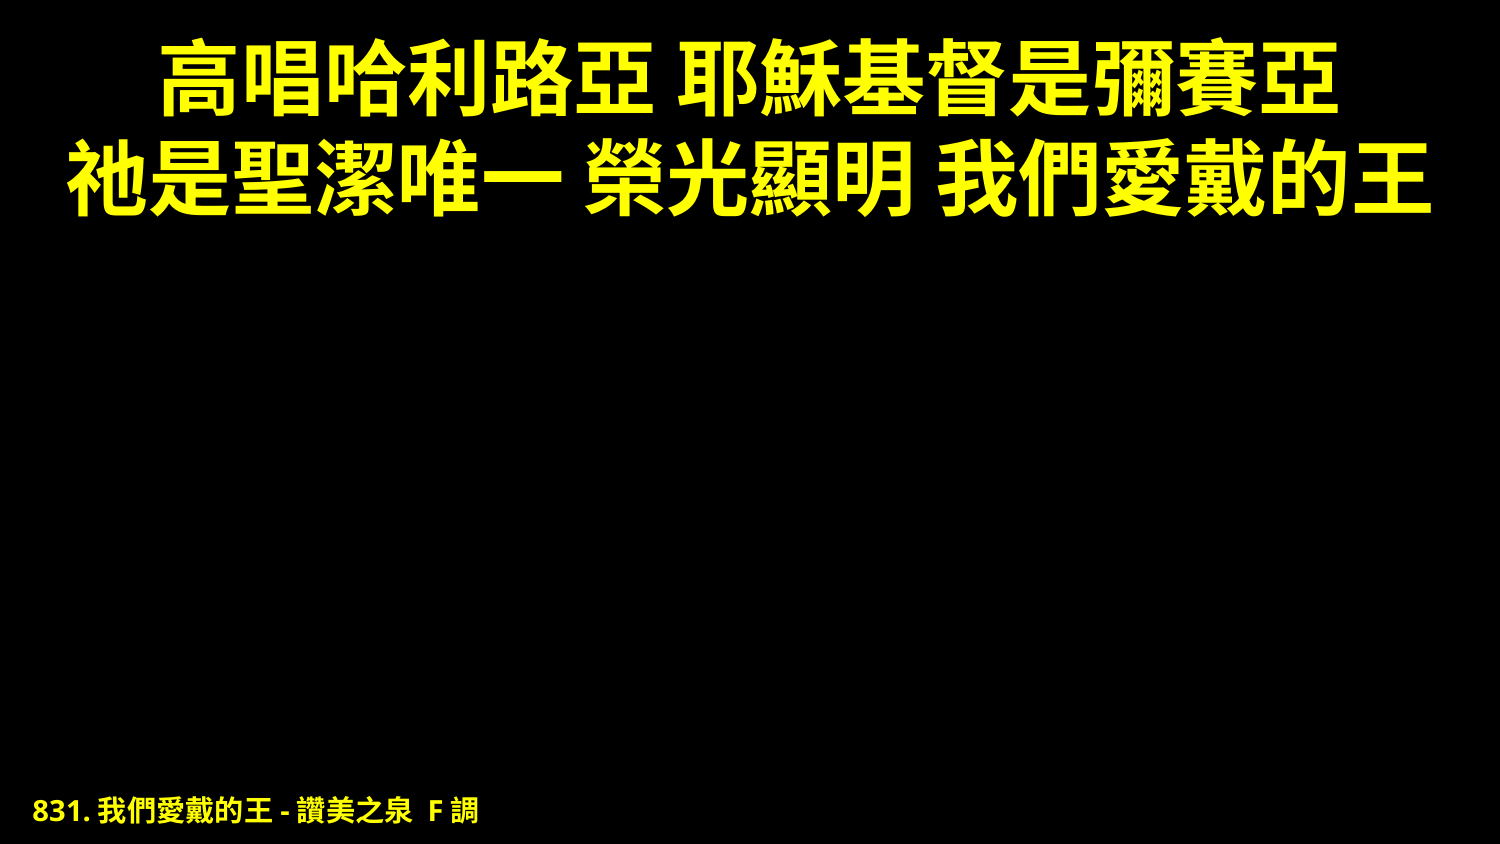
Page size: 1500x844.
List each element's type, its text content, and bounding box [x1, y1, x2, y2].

title 高唱哈利路亞 耶穌基督是彌賽亞 祂是聖潔唯一 榮光顯明 我們愛戴的王 [0, 55, 1500, 197]
text_box 831.我們愛戴的王-讚美之泉 F調 [17, 784, 656, 835]
